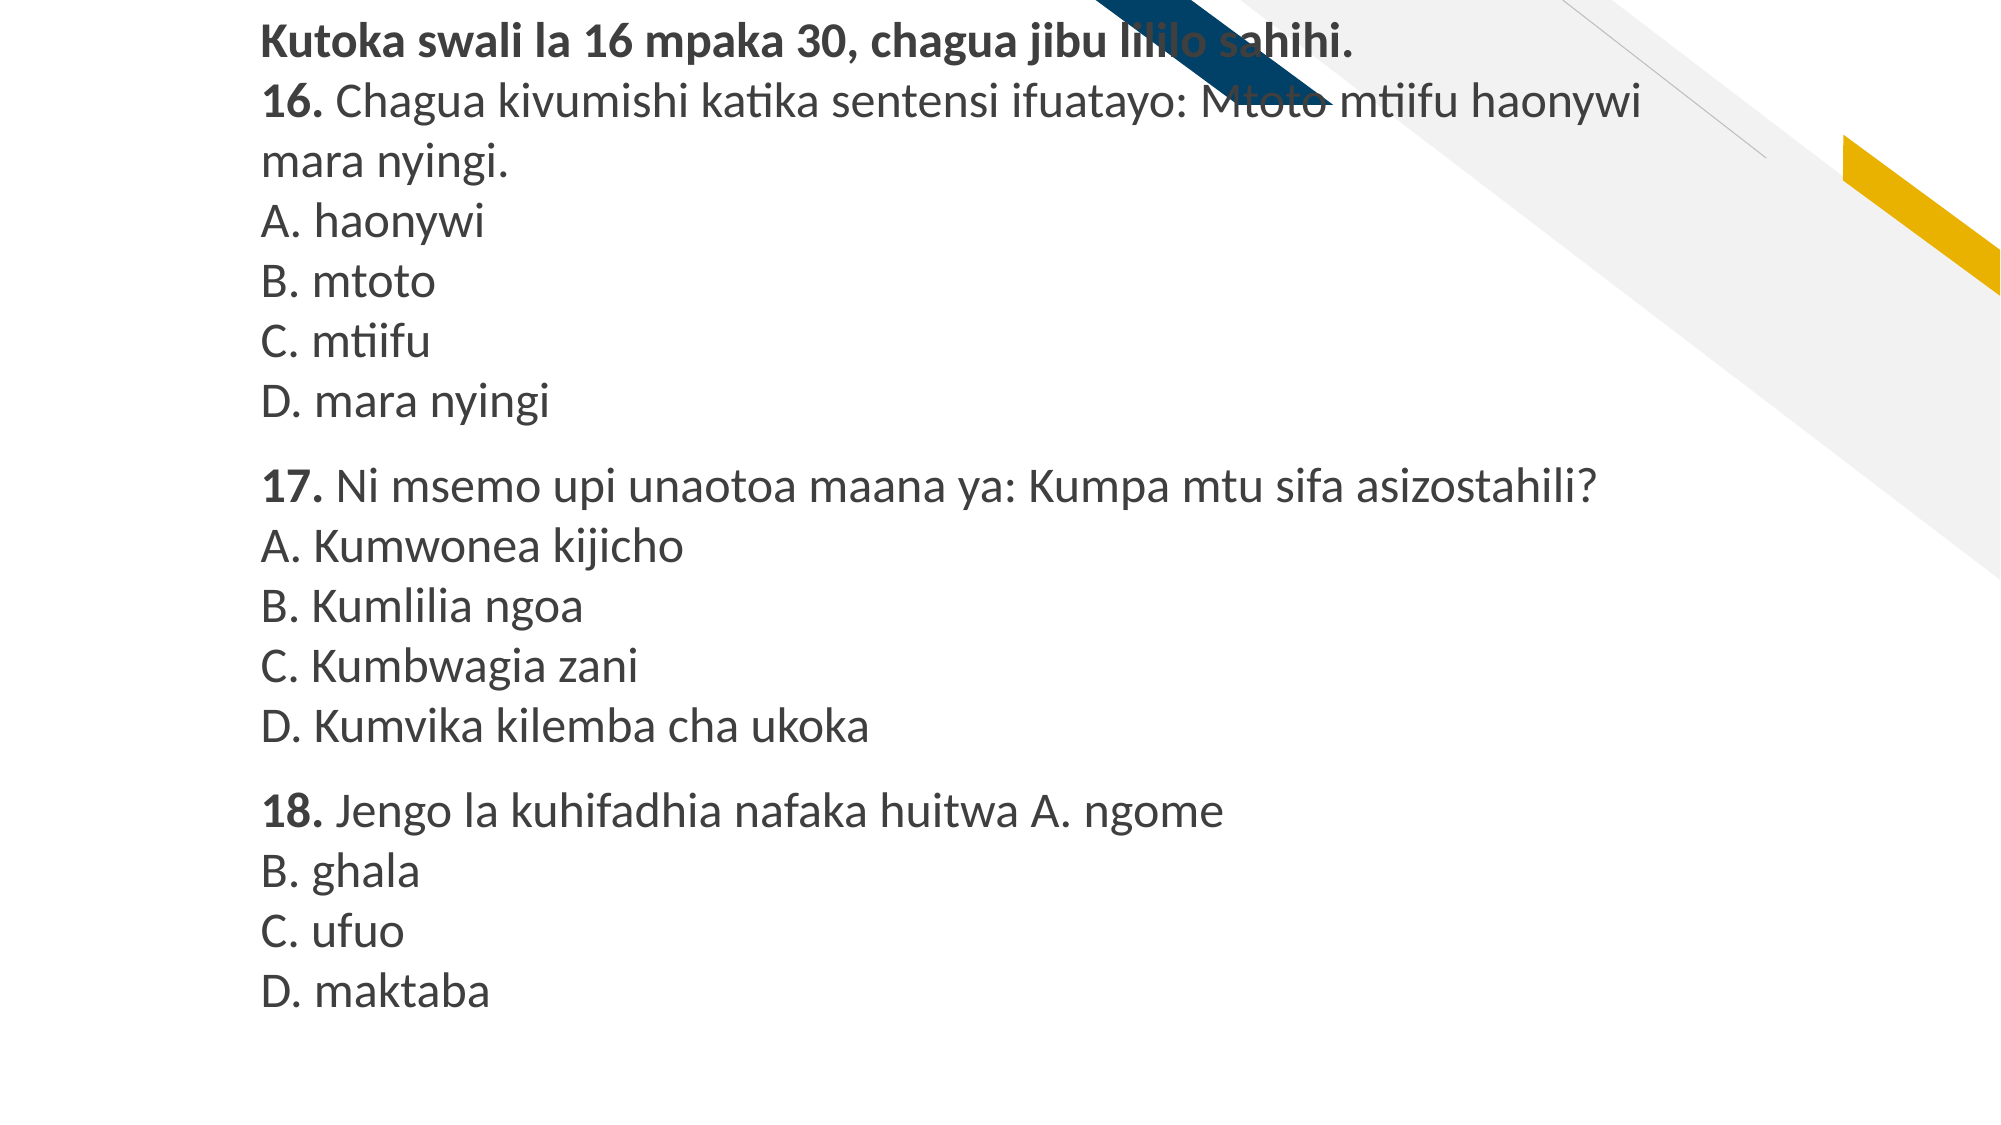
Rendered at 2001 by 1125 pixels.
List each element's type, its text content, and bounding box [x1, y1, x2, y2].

text_box Kutoka swali la 16 mpaka 30, chagua jibu lililo sahihi. 16. Chagua kivumishi katika sentensi ifuatayo: Mtoto mtiifu haonywi mara nyingi. A. haonywi B. mtoto C. mtiifu D. mara nyingi 17. Ni msemo upi unaotoa maana ya: Kumpa mtu sifa asizostahili? A. Kumwonea kijicho B. Kumlilia ngoa C. Kumbwagia zani D. Kumvika kilemba cha ukoka 18. Jengo la kuhifadhia nafaka huitwa A. ngome B. ghala C. ufuo D. maktaba [245, 0, 1750, 1025]
